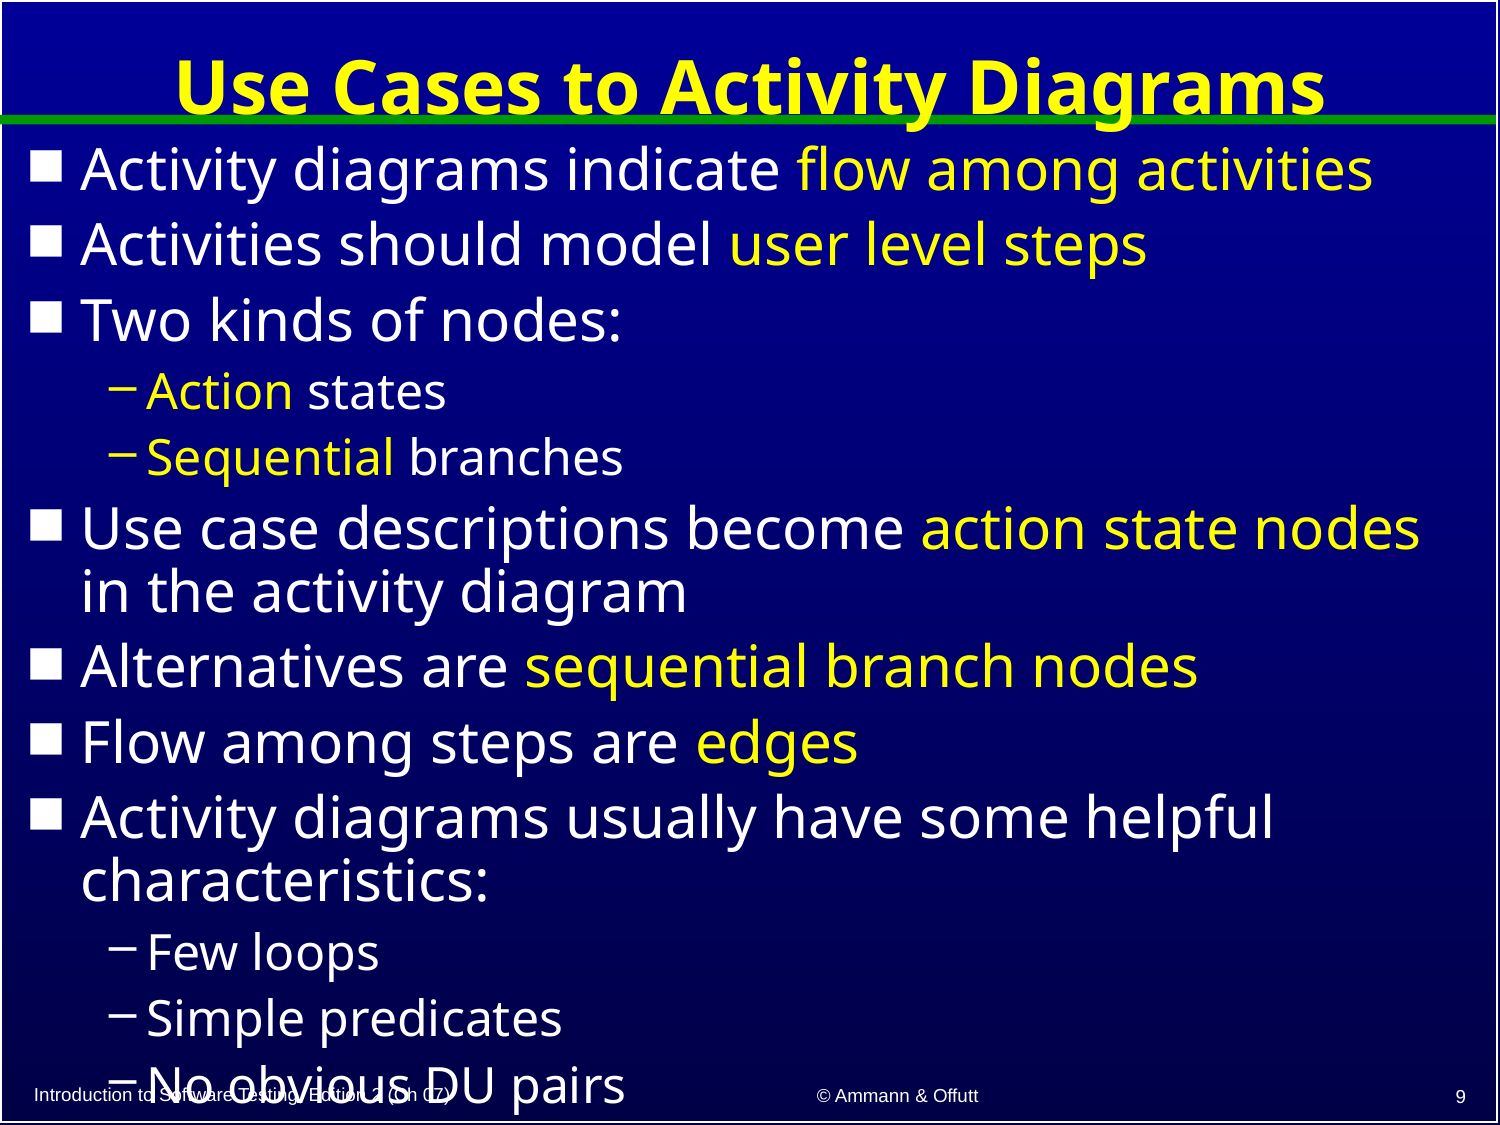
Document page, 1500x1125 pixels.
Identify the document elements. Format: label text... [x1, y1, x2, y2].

list Activity diagrams indicate flow among activities Activities should model user level steps Two kinds of nodes: Action states Sequential branches Use case descriptions become action state nodes in the activity diagram Alternatives are sequential branch nodes Flow among steps are edges Activity diagrams usually have some helpful characteristics: Few loops Simple predicates No obvious DU pairs [18, 132, 1482, 1059]
slide_number 9 [1168, 1075, 1482, 1117]
slide_number Introduction to Software Testing, Edition 2 (Ch 07) [18, 1073, 640, 1115]
footer © Ammann & Offutt [659, 1073, 1136, 1117]
title Use Cases to Activity Diagrams [17, 12, 1484, 168]
